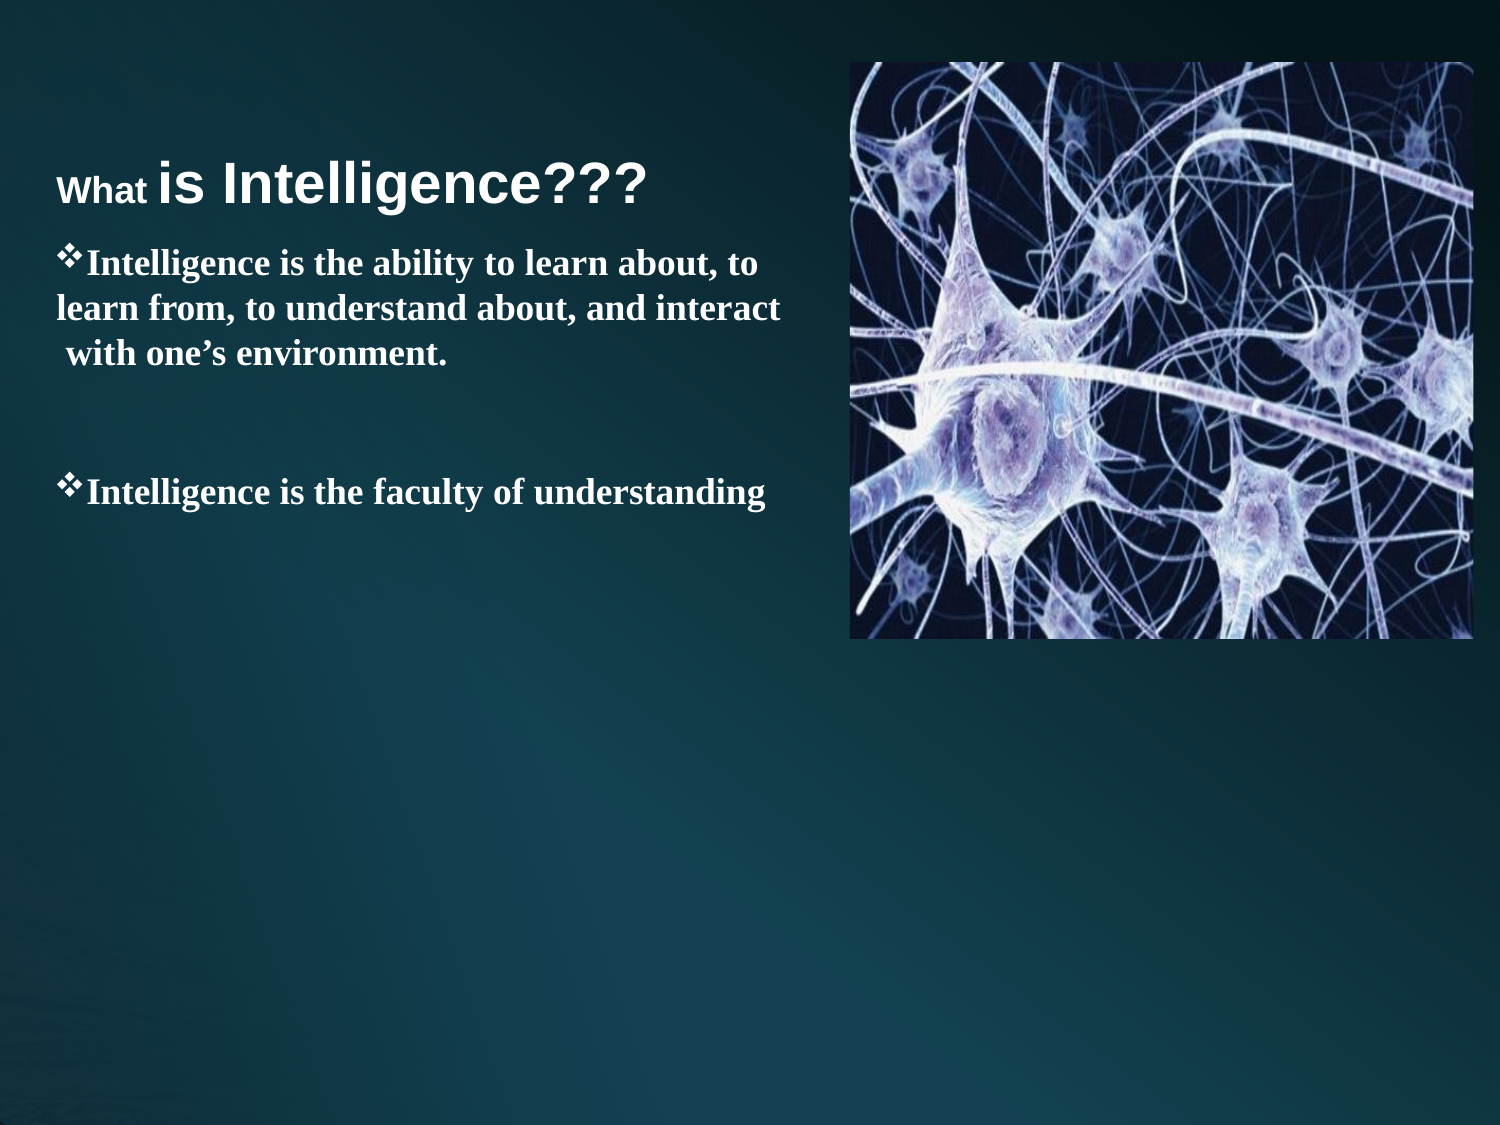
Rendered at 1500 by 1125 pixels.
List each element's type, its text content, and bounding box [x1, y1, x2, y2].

picture [0, 0, 1500, 1125]
text_box Intelligence is the ability to learn about, to learn from, to understand about, and interact with one’s environment. Intelligence is the faculty of understanding [54, 235, 787, 512]
title What is Intelligence??? [54, 143, 659, 235]
text_box [849, 62, 1474, 639]
